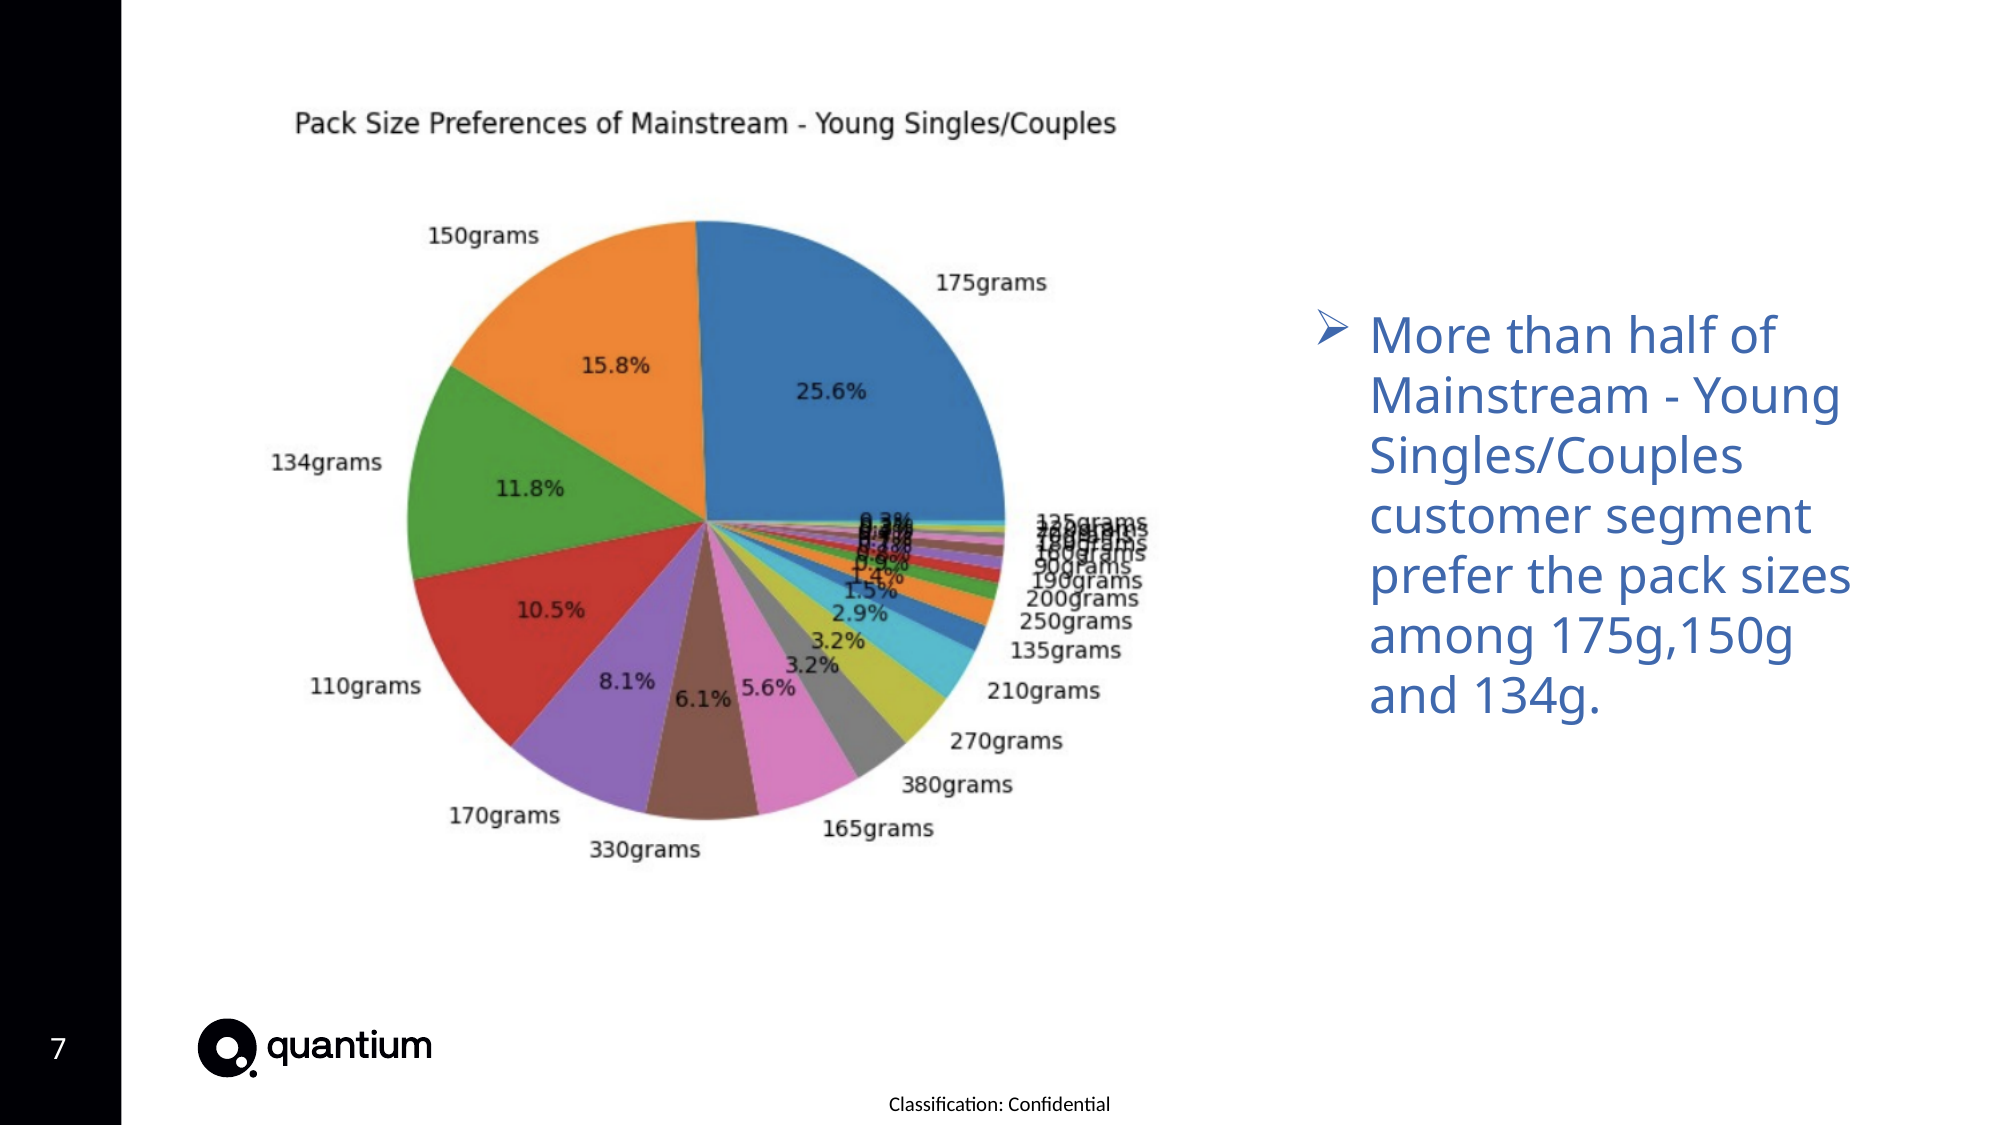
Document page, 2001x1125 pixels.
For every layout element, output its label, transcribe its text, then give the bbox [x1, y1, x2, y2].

picture [198, 84, 1241, 891]
list More than half of Mainstream - Young Singles/Couples customer segment prefer the pack sizes among 175g,150g and 134g. [1313, 303, 1892, 907]
